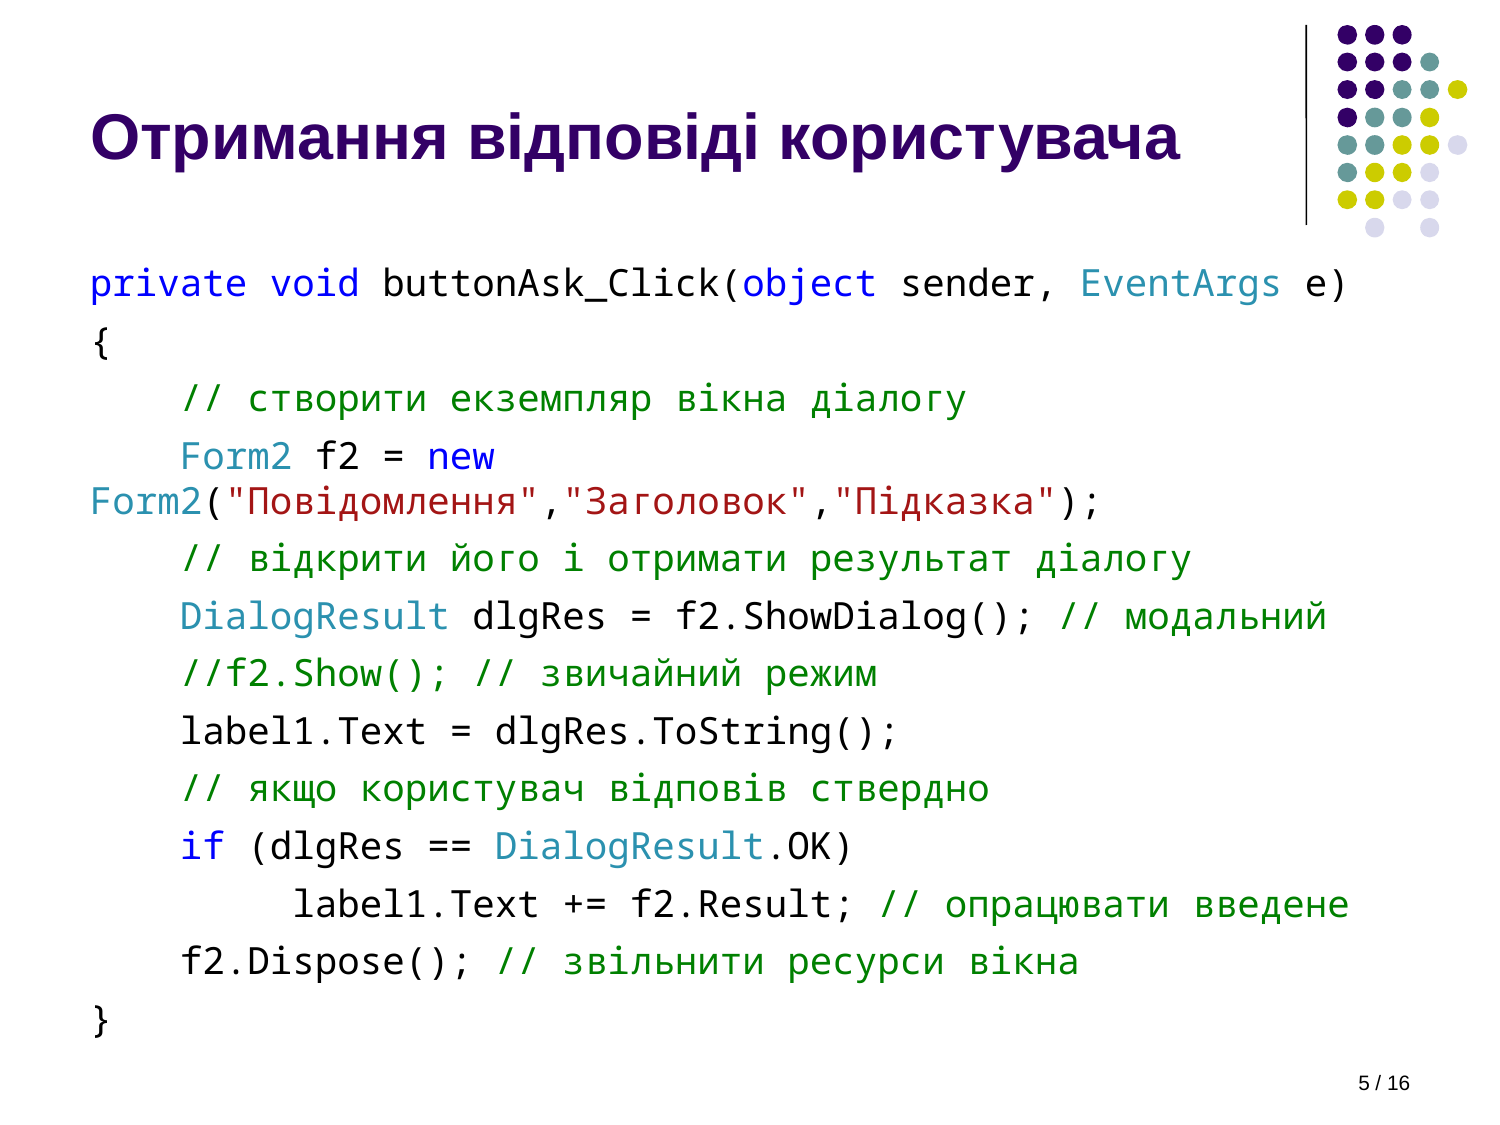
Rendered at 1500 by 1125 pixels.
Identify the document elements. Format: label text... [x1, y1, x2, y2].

text_box private void buttonAsk_Click(object sender, EventArgs e) { // створити екземпляр вікна діалогу Form2 f2 = new Form2("Повідомлення","Заголовок","Підказка"); // відкрити його і отримати результат діалогу DialogResult dlgRes = f2.ShowDialog(); // модальний //f2.Show(); // звичайний режим label1.Text = dlgRes.ToString(); // якщо користувач відповів ствердно if (dlgRes == DialogResult.OK) label1.Text += f2.Result; // опрацювати введене f2.Dispose(); // звільнити ресурси вікна } [74, 251, 1425, 1047]
title Отримання відповіді користувача [75, 50, 1313, 180]
slide_number 5 / 16 [1074, 1062, 1425, 1100]
